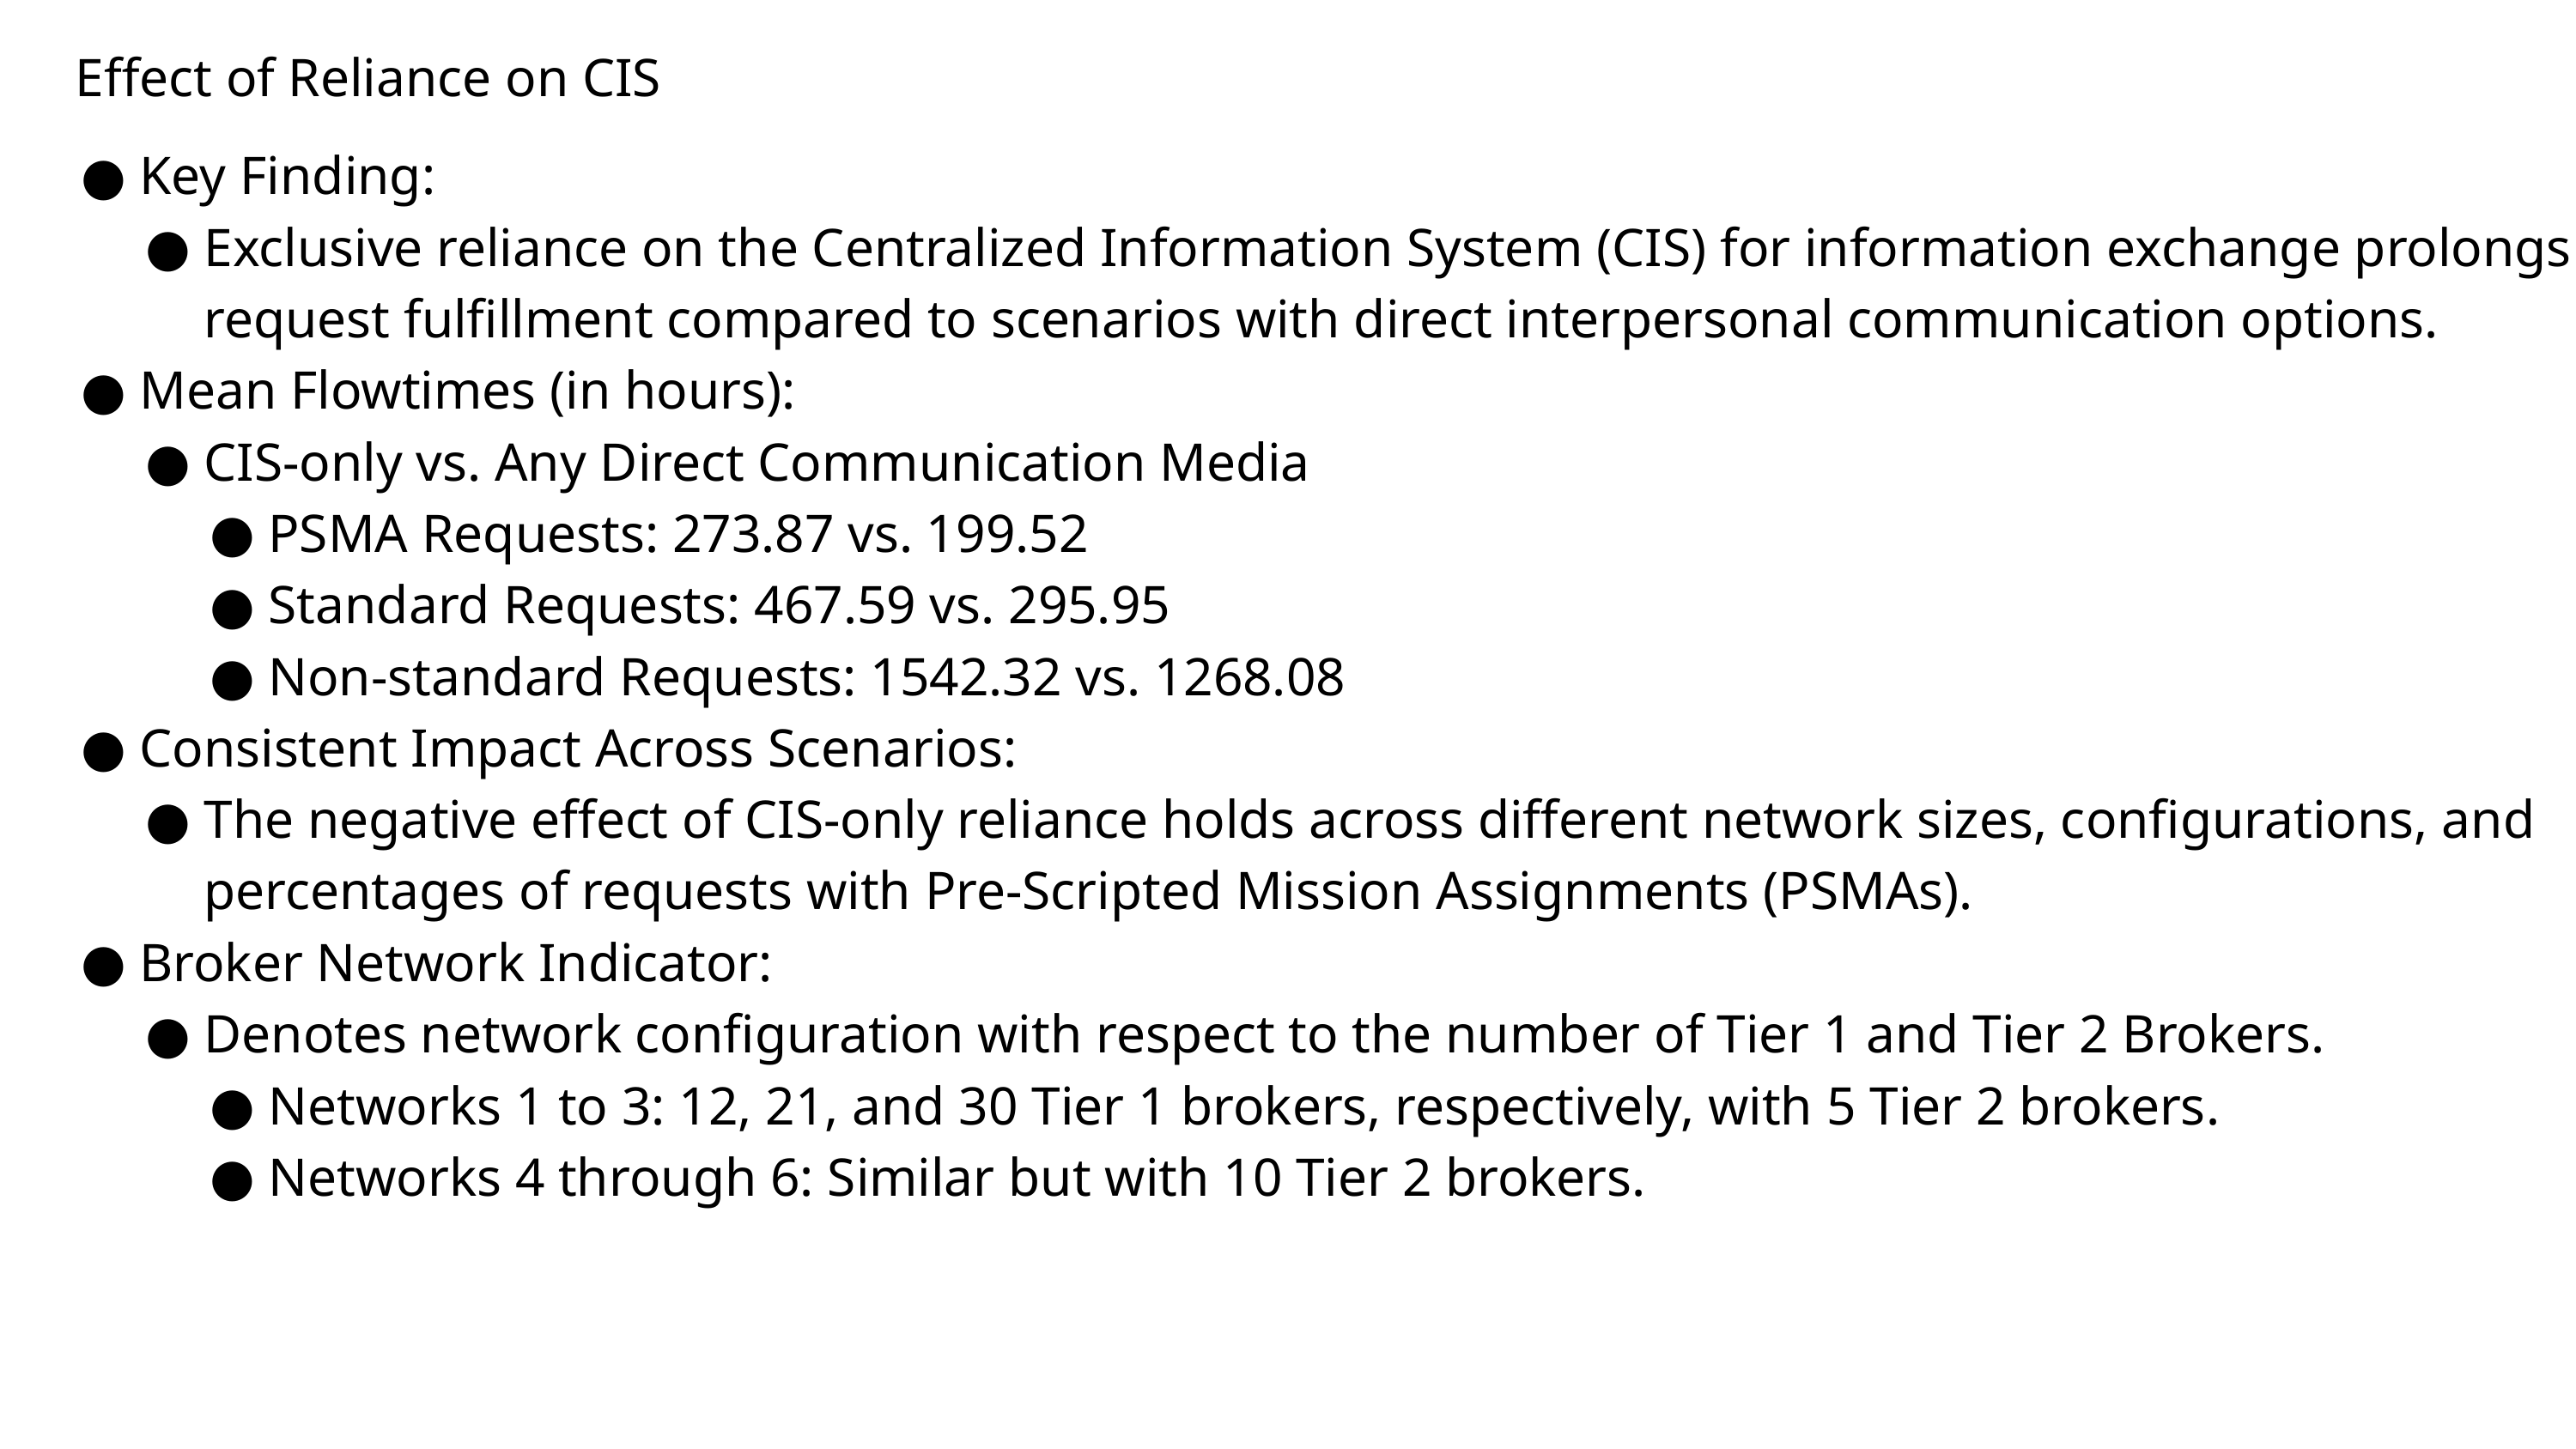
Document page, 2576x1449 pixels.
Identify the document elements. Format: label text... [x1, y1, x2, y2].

text_box Effect of Reliance on CIS Key Finding: Exclusive reliance on the Centralized Information System (CIS) for information exchange prolongs request fulfillment compared to scenarios with direct interpersonal communication options. Mean Flowtimes (in hours): CIS-only vs. Any Direct Communication Media PSMA Requests: 273.87 vs. 199.52 Standard Requests: 467.59 vs. 295.95 Non-standard Requests: 1542.32 vs. 1268.08 Consistent Impact Across Scenarios: The negative effect of CIS-only reliance holds across different network sizes, configurations, and percentages of requests with Pre-Scripted Mission Assignments (PSMAs). Broker Network Indicator: Denotes network configuration with respect to the number of Tier 1 and Tier 2 Brokers. Networks 1 to 3: 12, 21, and 30 Tier 1 brokers, respectively, with 5 Tier 2 brokers. Networks 4 through 6: Similar but with 10 Tier 2 brokers. [62, 21, 2576, 1318]
